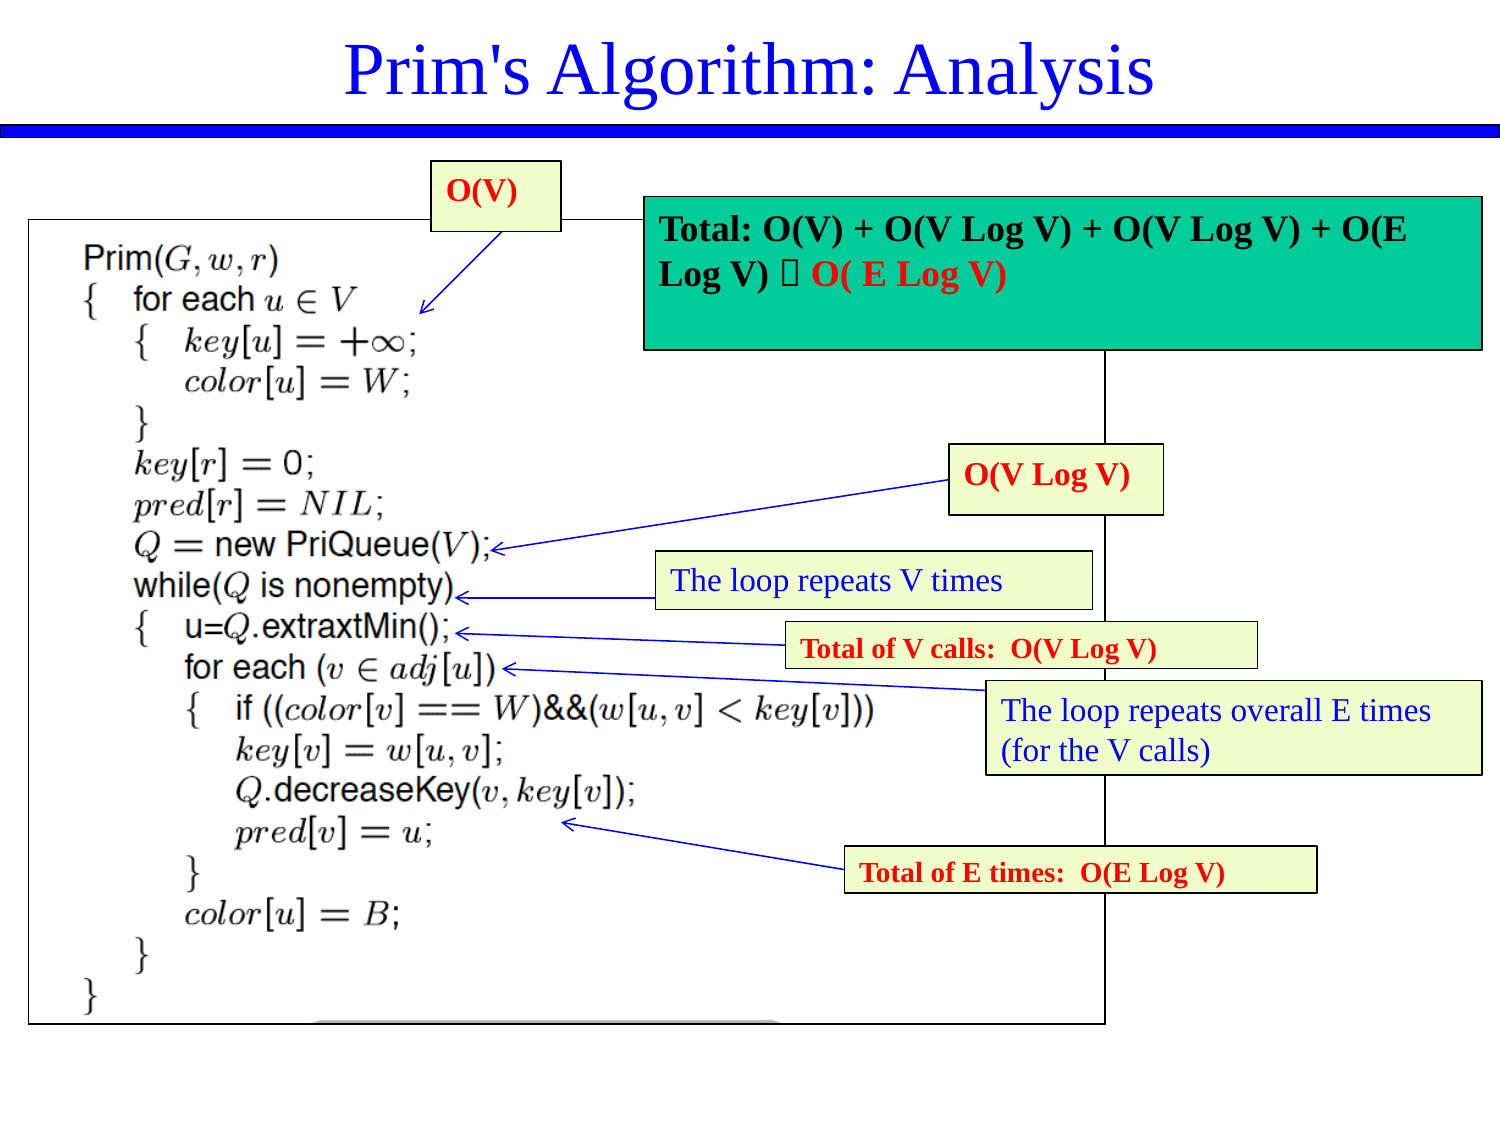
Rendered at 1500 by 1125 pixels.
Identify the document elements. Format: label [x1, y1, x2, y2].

text_box [1237, 238, 1251, 246]
text_box [0, 124, 1500, 138]
text_box [842, 263, 848, 291]
text_box [887, 219, 892, 238]
text_box [966, 218, 970, 240]
text_box [1037, 218, 1048, 240]
text_box [1008, 237, 1022, 244]
text_box [705, 282, 719, 289]
text_box [783, 219, 788, 238]
text_box [1133, 219, 1138, 238]
text_box [1115, 219, 1121, 238]
text_box [765, 219, 771, 238]
text_box [1065, 221, 1069, 243]
text_box [923, 269, 938, 285]
text_box [1158, 218, 1170, 240]
text_box [0, 12, 1500, 118]
text_box [762, 266, 766, 288]
text_box [916, 221, 920, 243]
text_box [900, 262, 907, 285]
text_box [1144, 221, 1148, 243]
text_box [970, 262, 985, 286]
text_box [734, 263, 745, 285]
text_box [692, 226, 696, 239]
text_box [813, 262, 824, 285]
text_box [929, 218, 941, 240]
text_box [669, 218, 673, 240]
text_box [904, 220, 910, 239]
text_box [794, 221, 798, 243]
text_box [866, 262, 883, 285]
text_box [942, 269, 958, 292]
text_box [827, 262, 837, 285]
text_box [808, 218, 820, 240]
text_box [997, 263, 1005, 292]
text_box [1344, 219, 1350, 239]
text_box [1227, 225, 1231, 239]
text_box [1294, 221, 1298, 243]
text_box [29, 160, 1483, 1024]
text_box [837, 221, 841, 243]
text_box [1265, 218, 1277, 240]
text_box [1373, 221, 1377, 243]
text_box [1362, 219, 1367, 238]
